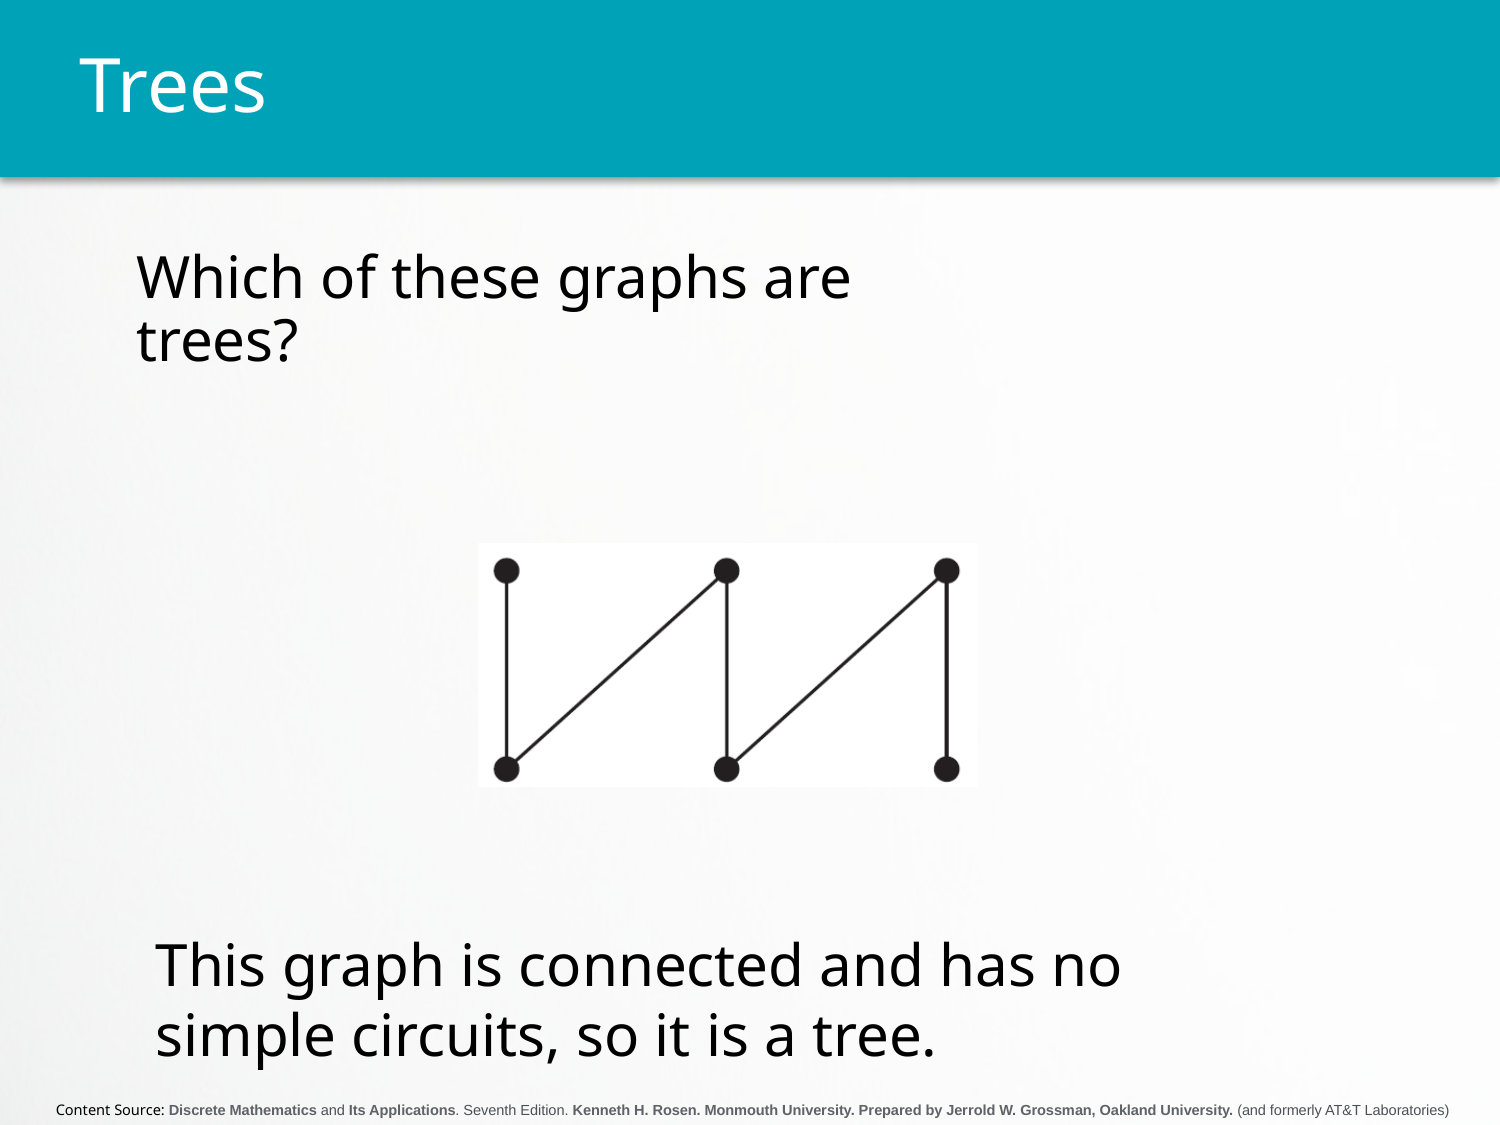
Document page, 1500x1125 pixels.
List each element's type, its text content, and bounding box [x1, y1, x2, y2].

text_box This graph is connected and has no simple circuits, so it is a tree. [140, 921, 1141, 1076]
picture [478, 543, 978, 788]
title Trees [64, 0, 1460, 178]
text_box Which of these graphs are trees? [121, 222, 1035, 400]
